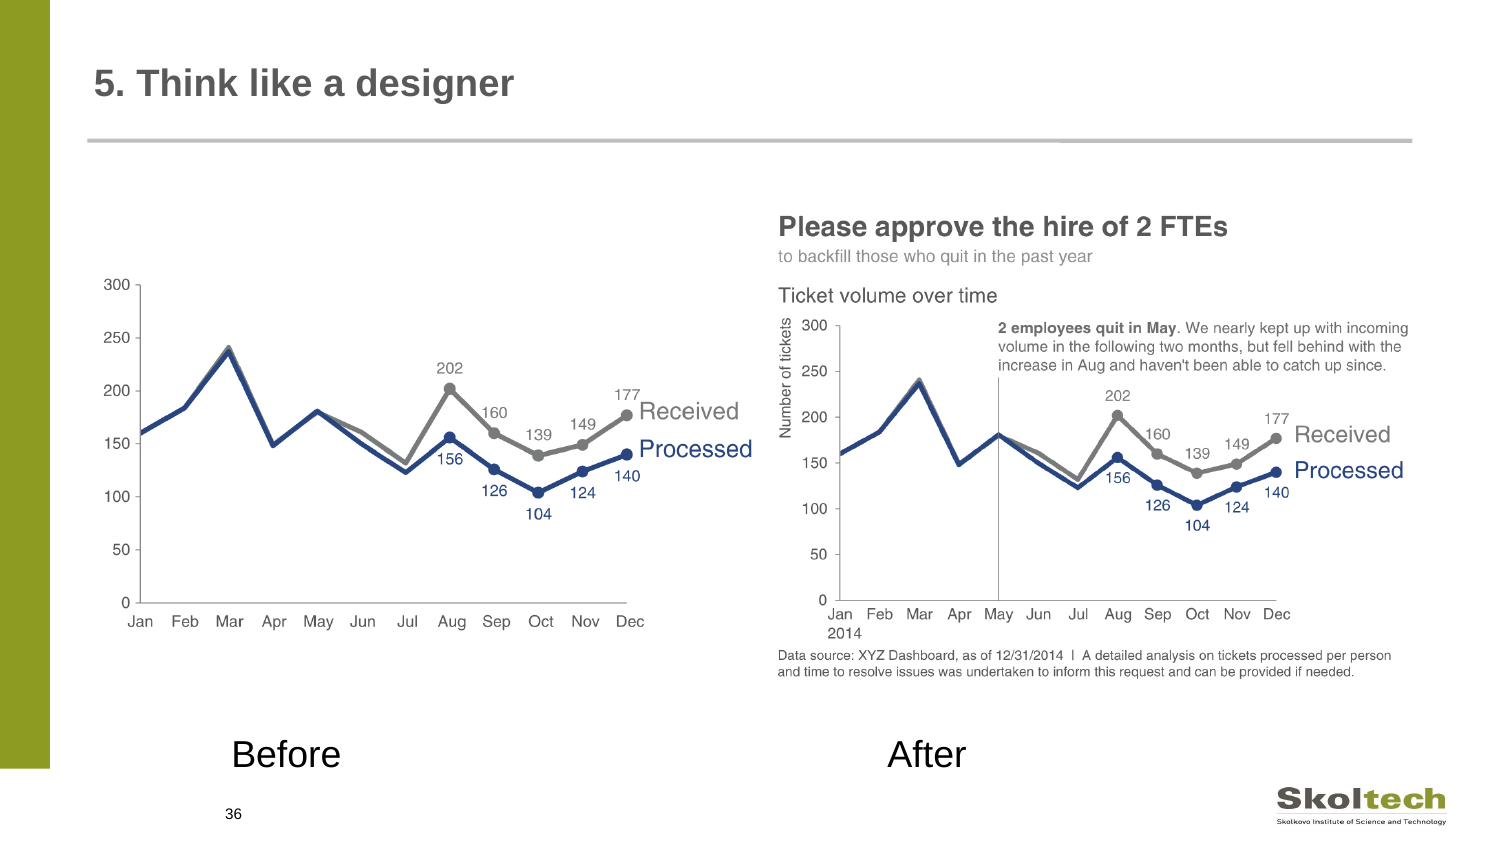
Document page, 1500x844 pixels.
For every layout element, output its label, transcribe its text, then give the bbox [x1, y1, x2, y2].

slide_number 36 [62, 796, 405, 844]
picture [1275, 787, 1450, 826]
text_box Before After [216, 722, 982, 783]
picture [93, 263, 758, 637]
title 5. Think like a designer [78, 34, 1238, 122]
picture [770, 207, 1438, 679]
